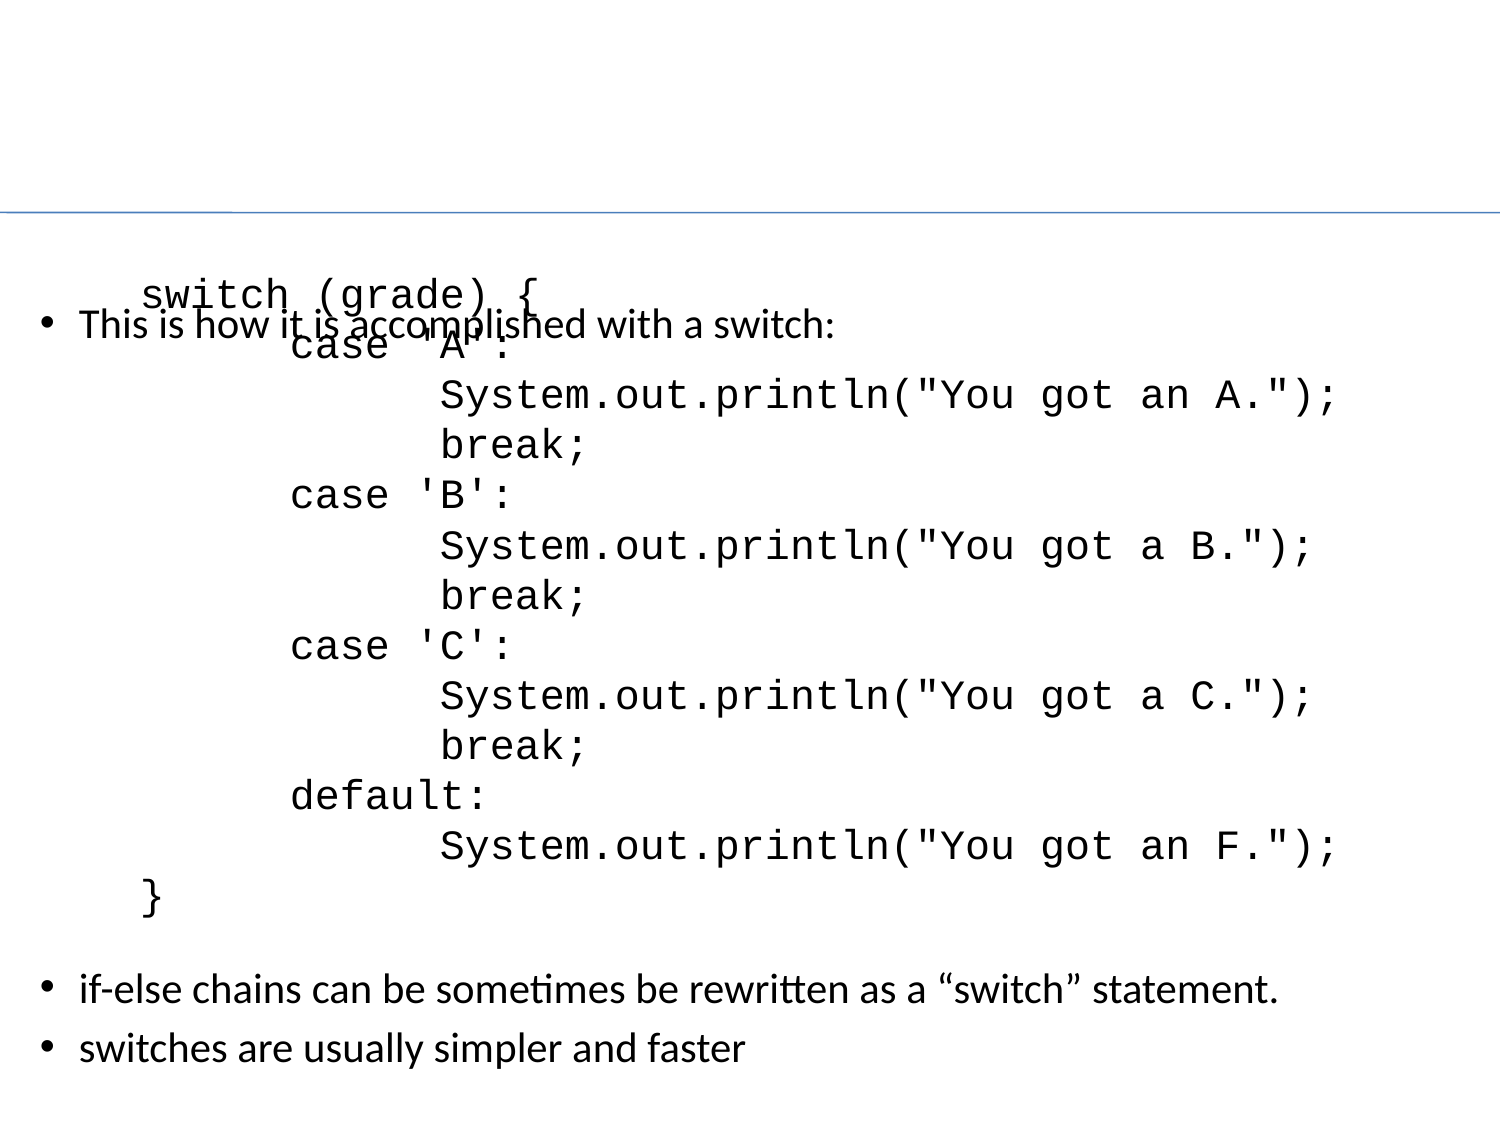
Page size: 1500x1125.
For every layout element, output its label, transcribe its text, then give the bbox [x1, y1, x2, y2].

text_box switch (grade) { case 'A': System.out.println("You got an A."); break; case 'B': System.out.println("You got a B."); break; case 'C': System.out.println("You got a C."); break; default: System.out.println("You got an F."); } [124, 259, 1388, 925]
list This is how it is accomplished with a switch: if-else chains can be sometimes be rewritten as a “switch” statement. switches are usually simpler and faster [24, 50, 1450, 1088]
